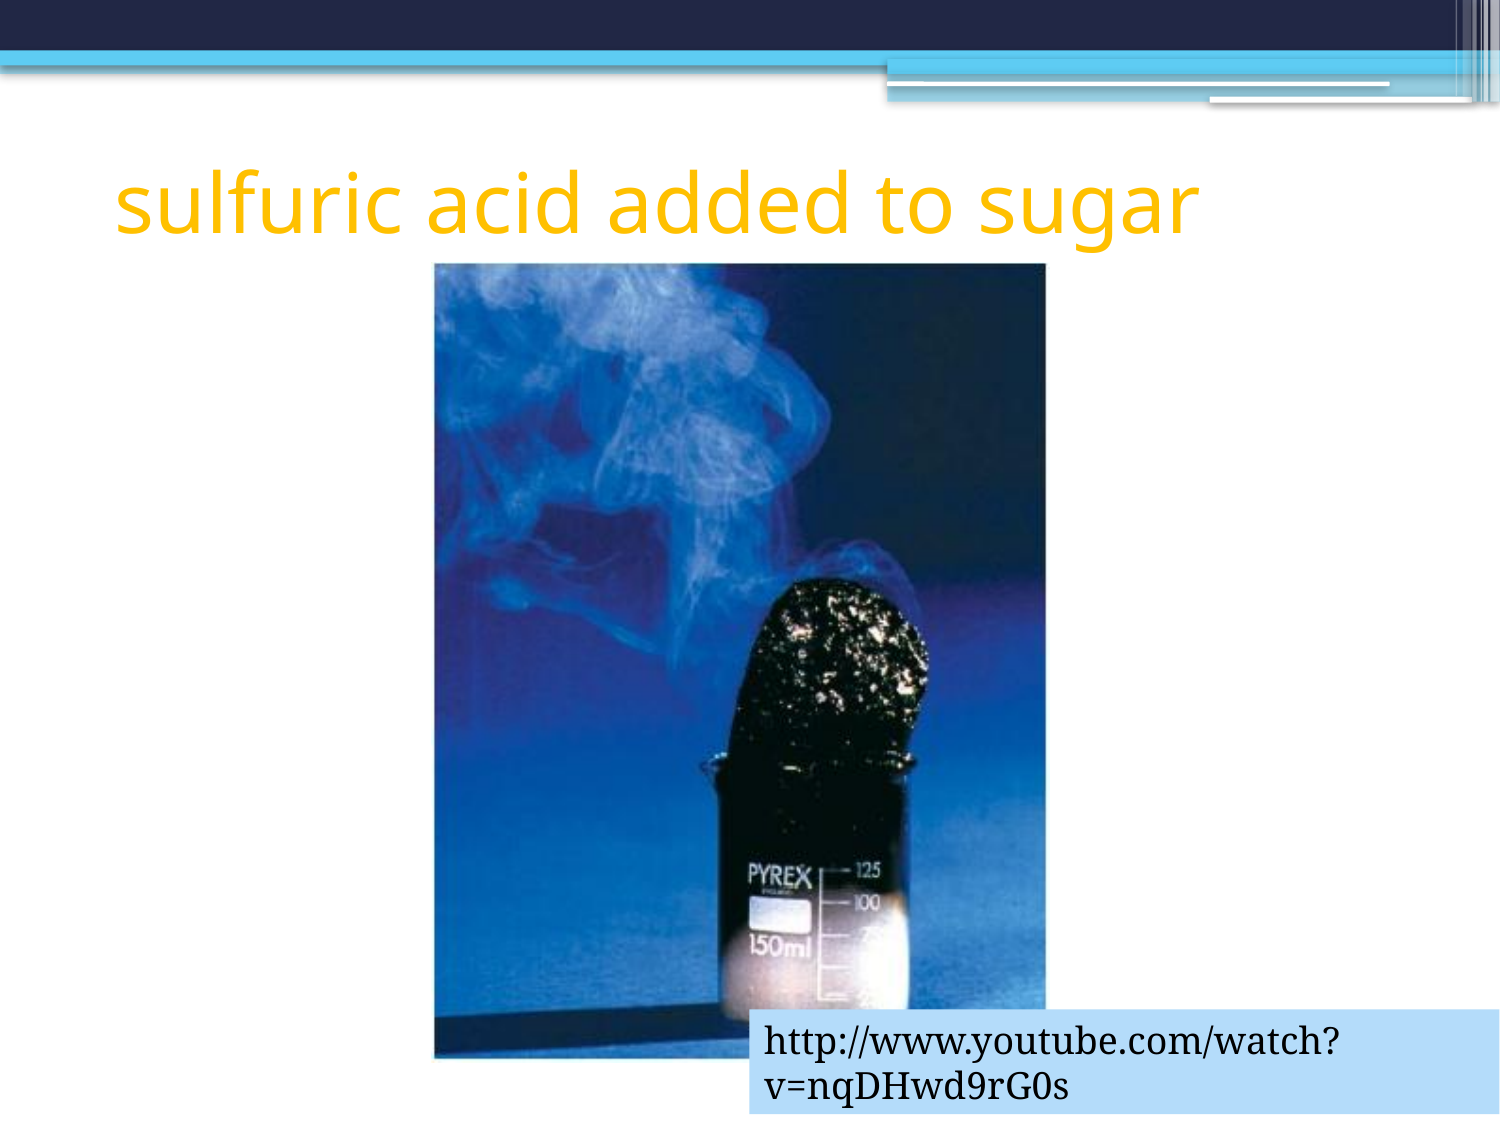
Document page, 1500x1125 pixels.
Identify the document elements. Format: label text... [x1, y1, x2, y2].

title sulfuric acid added to sugar [99, 112, 1450, 288]
picture [430, 262, 1051, 1063]
text_box http://www.youtube.com/watch?v=nqDHwd9rG0s [749, 1009, 1500, 1115]
